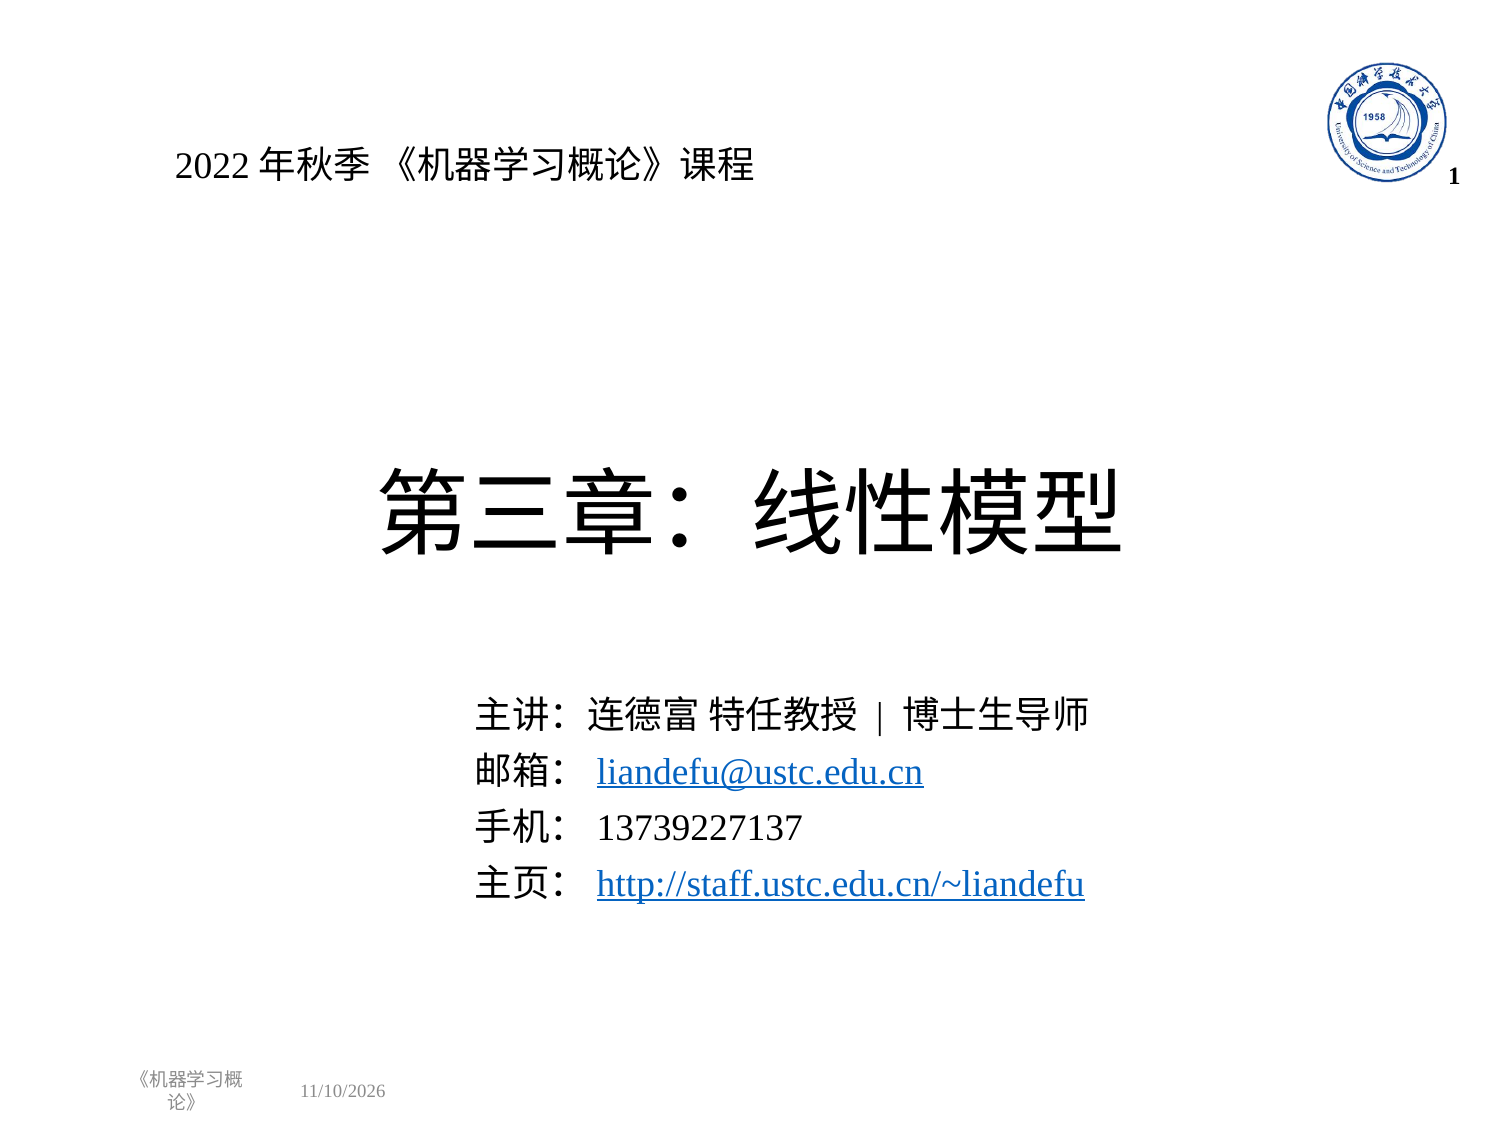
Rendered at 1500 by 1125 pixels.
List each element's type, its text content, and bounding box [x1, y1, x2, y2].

text_box 2022年秋季 《机器学习概论》课程 [160, 133, 887, 194]
subtitle 主讲：连德富 特任教授 | 博士生导师 邮箱：liandefu@ustc.edu.cn 手机：13739227137 主页：http://staff.ustc.edu.cn/~liandefu [460, 688, 1121, 929]
title 第三章：线性模型 [187, 184, 1313, 576]
footer 《机器学习概论》 [104, 1068, 270, 1113]
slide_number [285, 1068, 422, 1113]
slide_number 1 [1372, 144, 1476, 205]
picture [1324, 59, 1450, 184]
